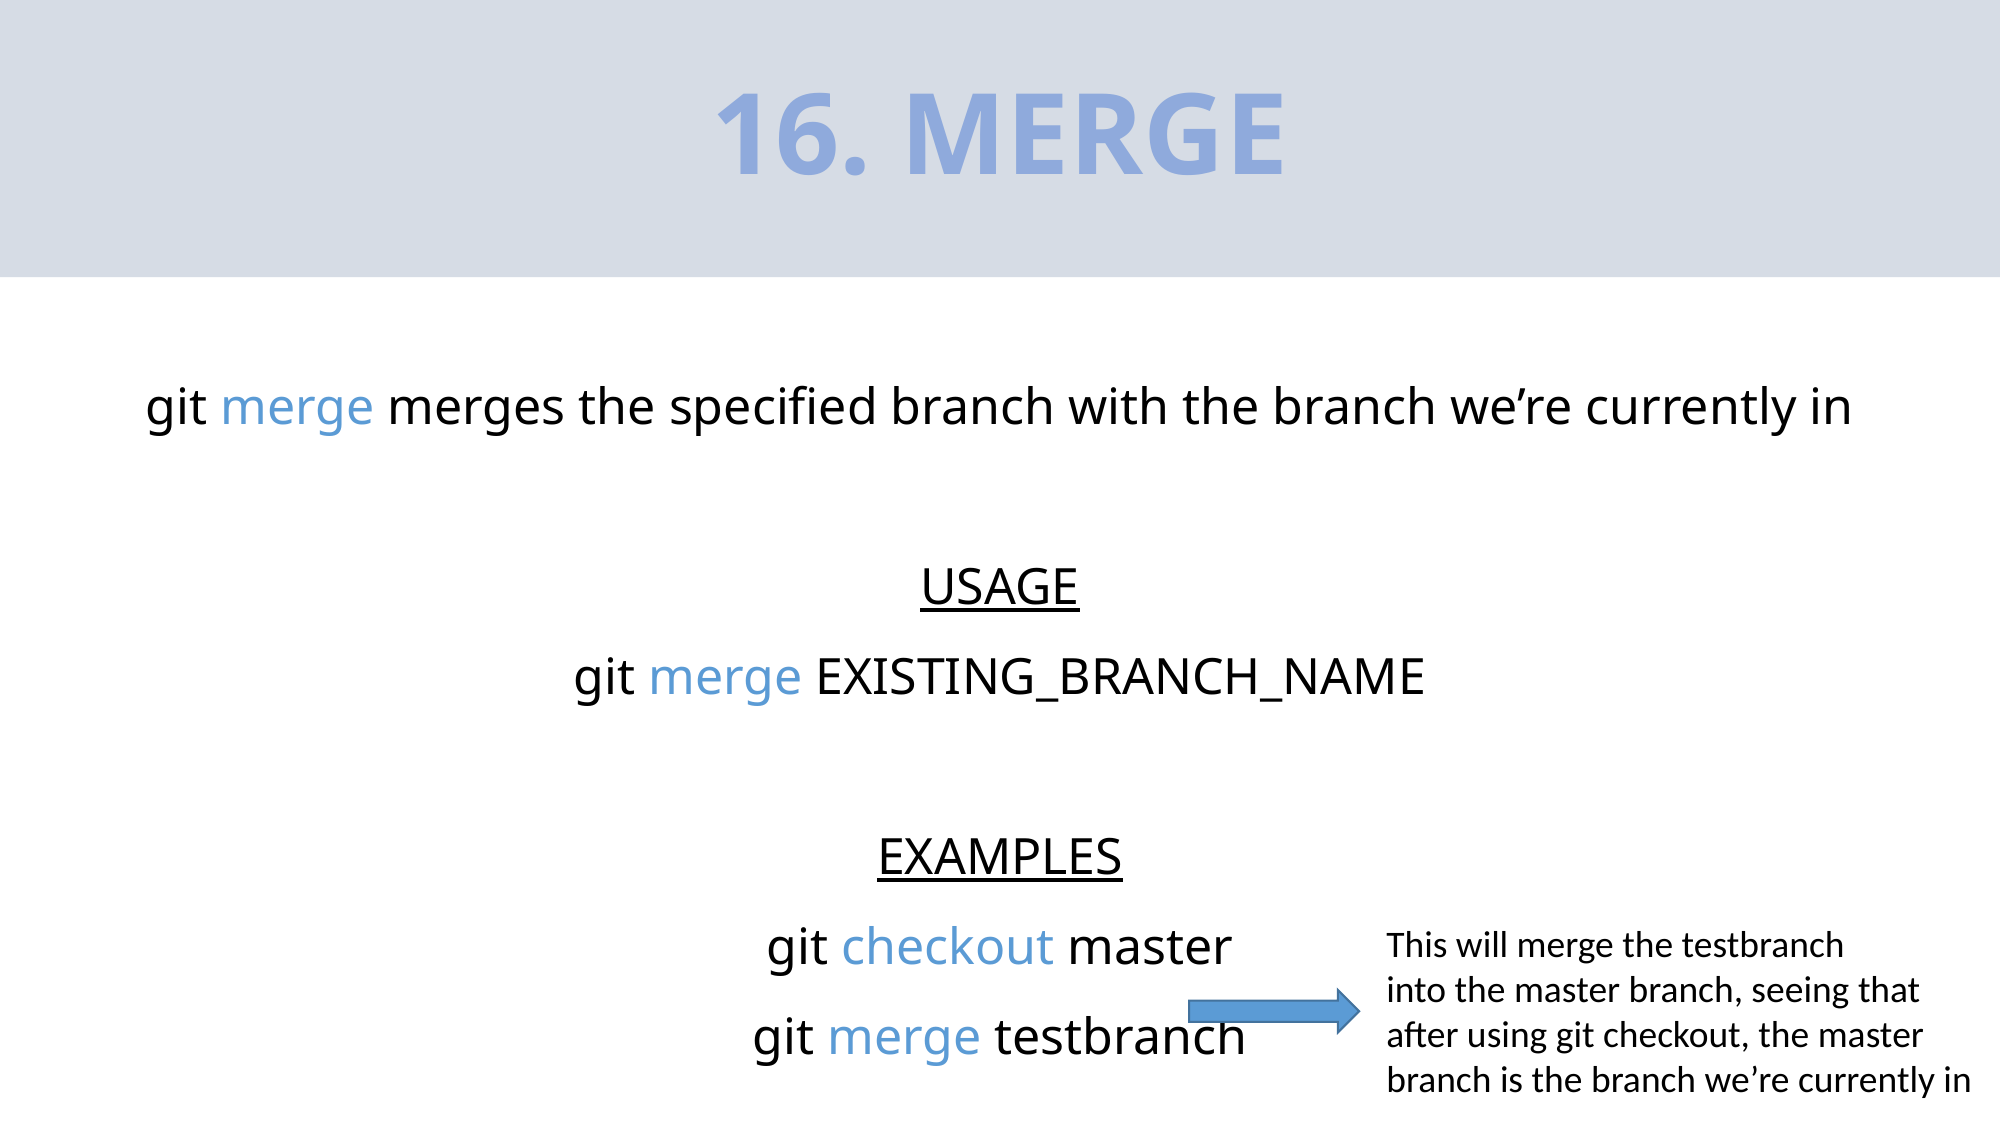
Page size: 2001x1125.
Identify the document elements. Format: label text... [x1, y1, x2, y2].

text_box This will merge the testbranch into the master branch, seeing that after using git checkout, the master branch is the branch we’re currently in [1371, 912, 1988, 1108]
text_box [1188, 987, 1361, 1035]
title 16. MERGE [0, 0, 2000, 277]
text_box git merge merges the specified branch with the branch we’re currently in USAGE git merge EXISTING_BRANCH_NAME EXAMPLES git checkout master git merge testbranch [0, 277, 2000, 1072]
